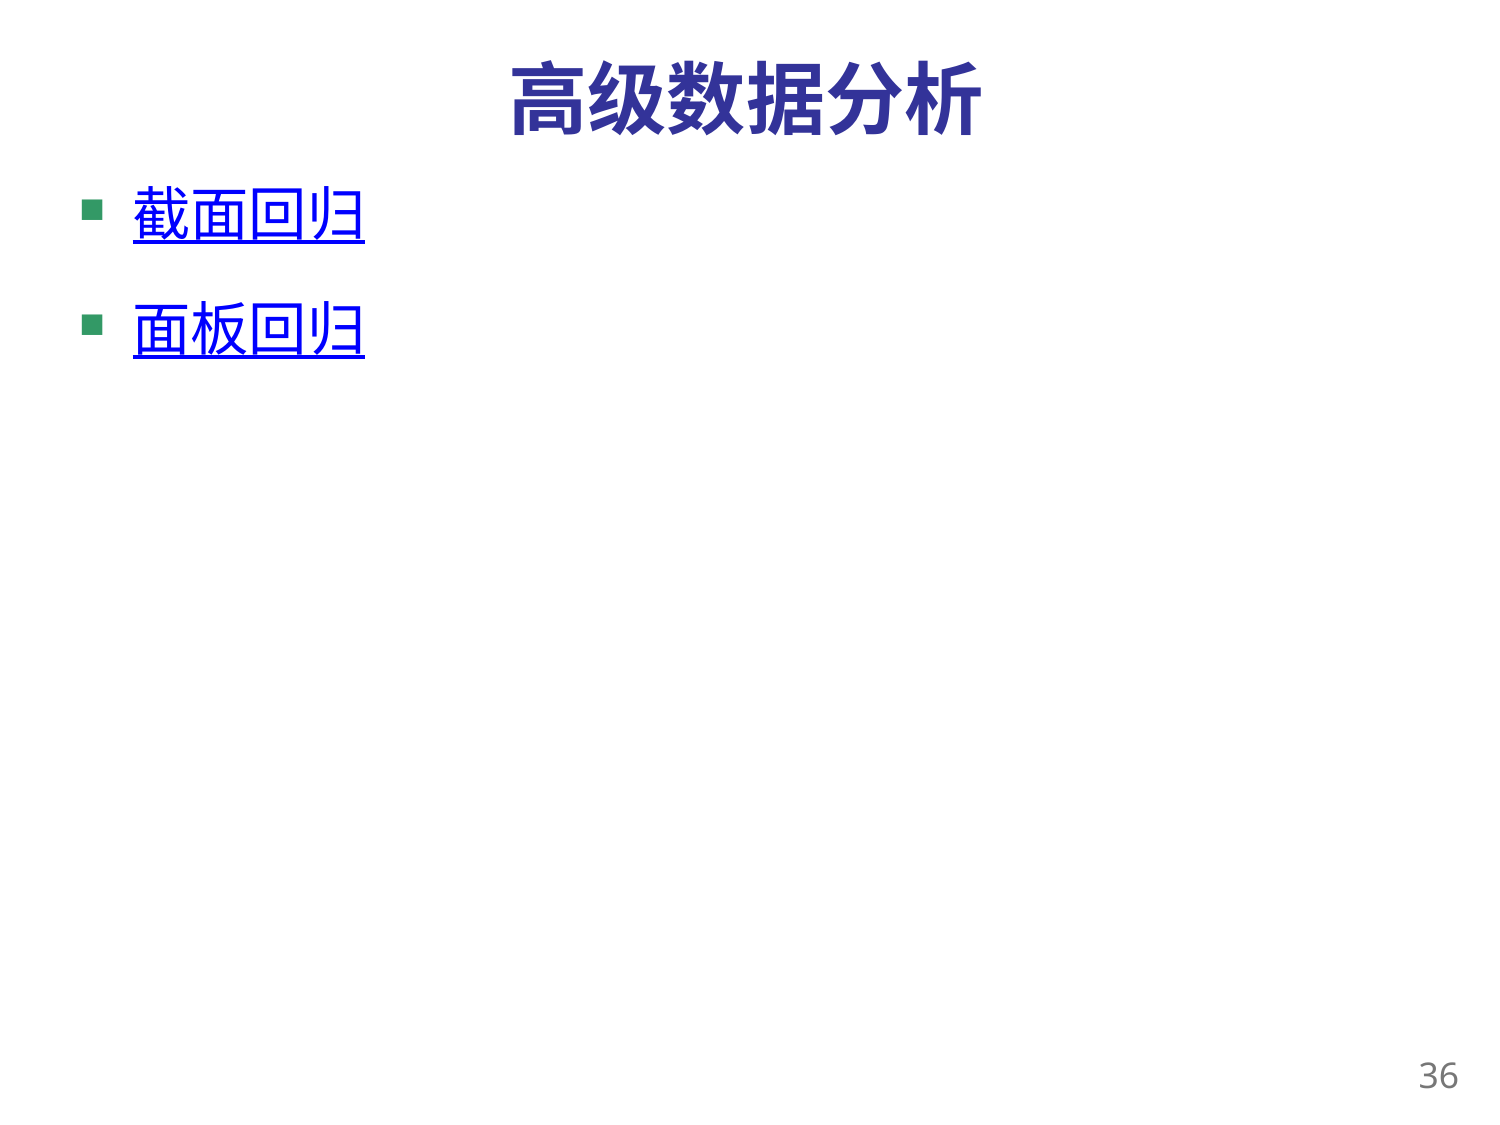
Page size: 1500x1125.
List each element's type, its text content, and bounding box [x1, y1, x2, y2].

title 高级数据分析 [56, 41, 1436, 154]
slide_number 35 [1361, 1045, 1475, 1107]
list 截面回归 面板回归 [61, 165, 1425, 1005]
